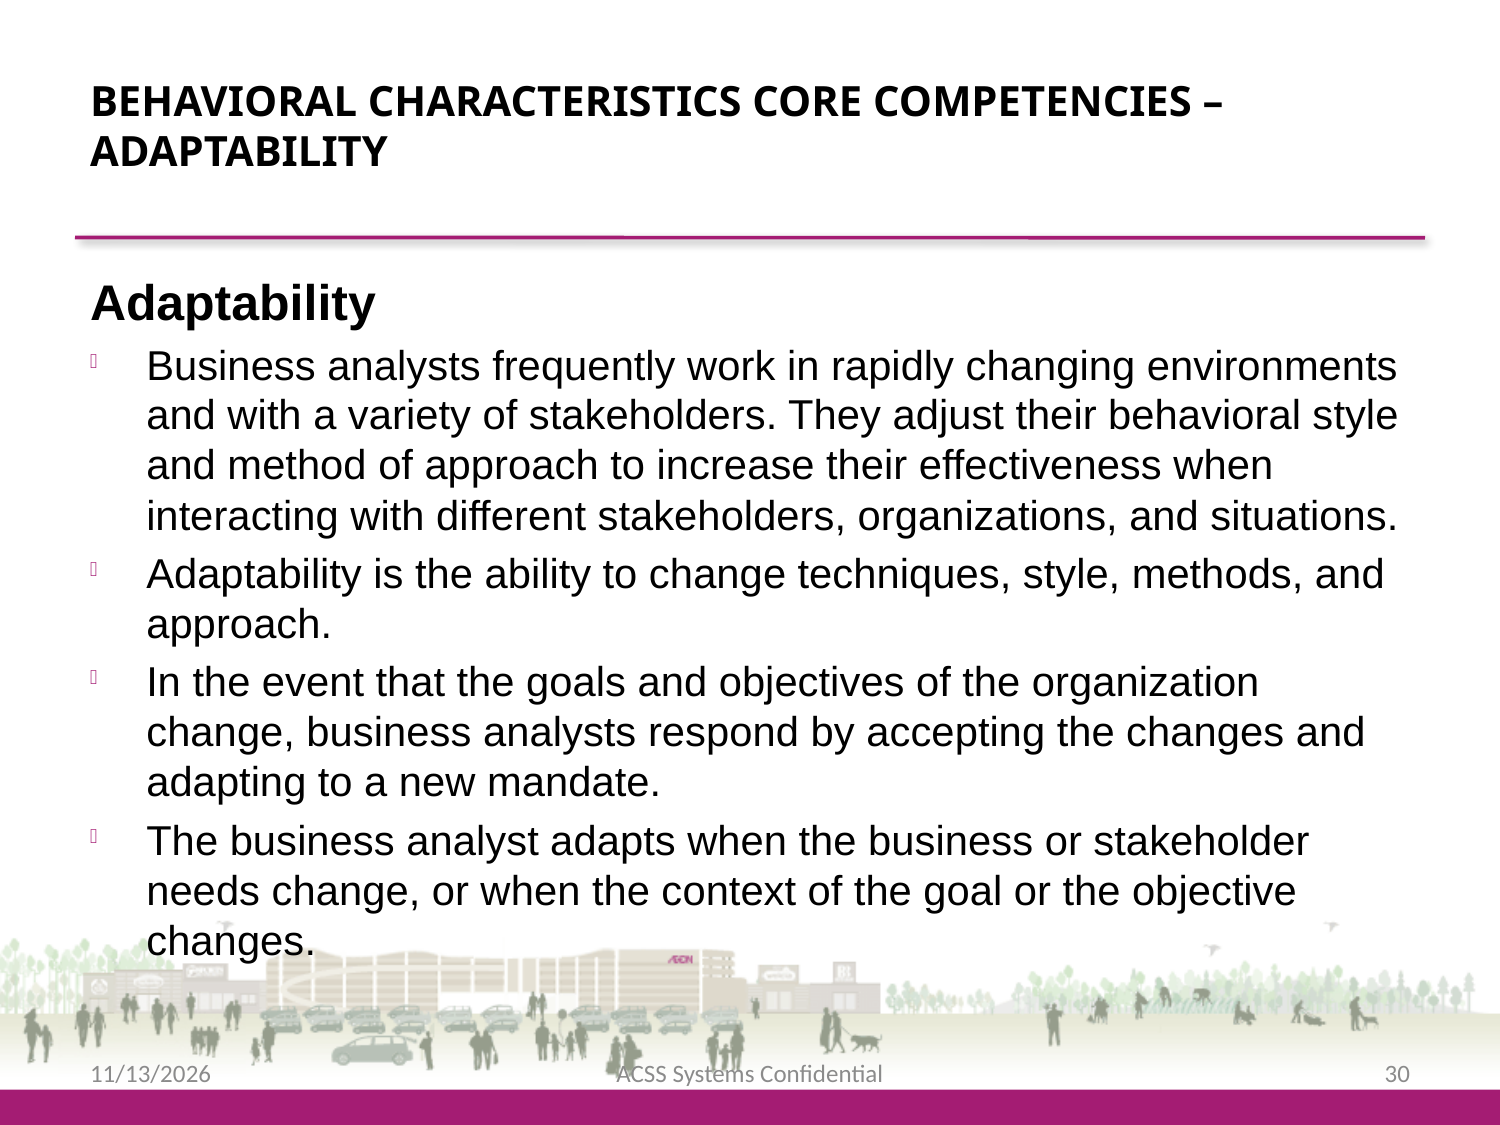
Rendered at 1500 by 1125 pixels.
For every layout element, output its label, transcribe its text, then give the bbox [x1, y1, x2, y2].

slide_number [75, 1042, 425, 1103]
slide_number 30 [1074, 1042, 1425, 1103]
footer ACSS Systems Confidential [512, 1042, 988, 1103]
list Adaptability Business analysts frequently work in rapidly changing environments and with a variety of stakeholders. They adjust their behavioral style and method of approach to increase their effectiveness when interacting with different stakeholders, organizations, and situations. Adaptability is the ability to change techniques, style, methods, and approach. In the event that the goals and objectives of the organization change, business analysts respond by accepting the changes and adapting to a new mandate. The business analyst adapts when the business or stakeholder needs change, or when the context of the goal or the objective changes. [75, 262, 1425, 1005]
picture [0, 874, 1500, 1089]
text_box Behavioral characteristics Core Competencies – Adaptability [75, 30, 1463, 219]
